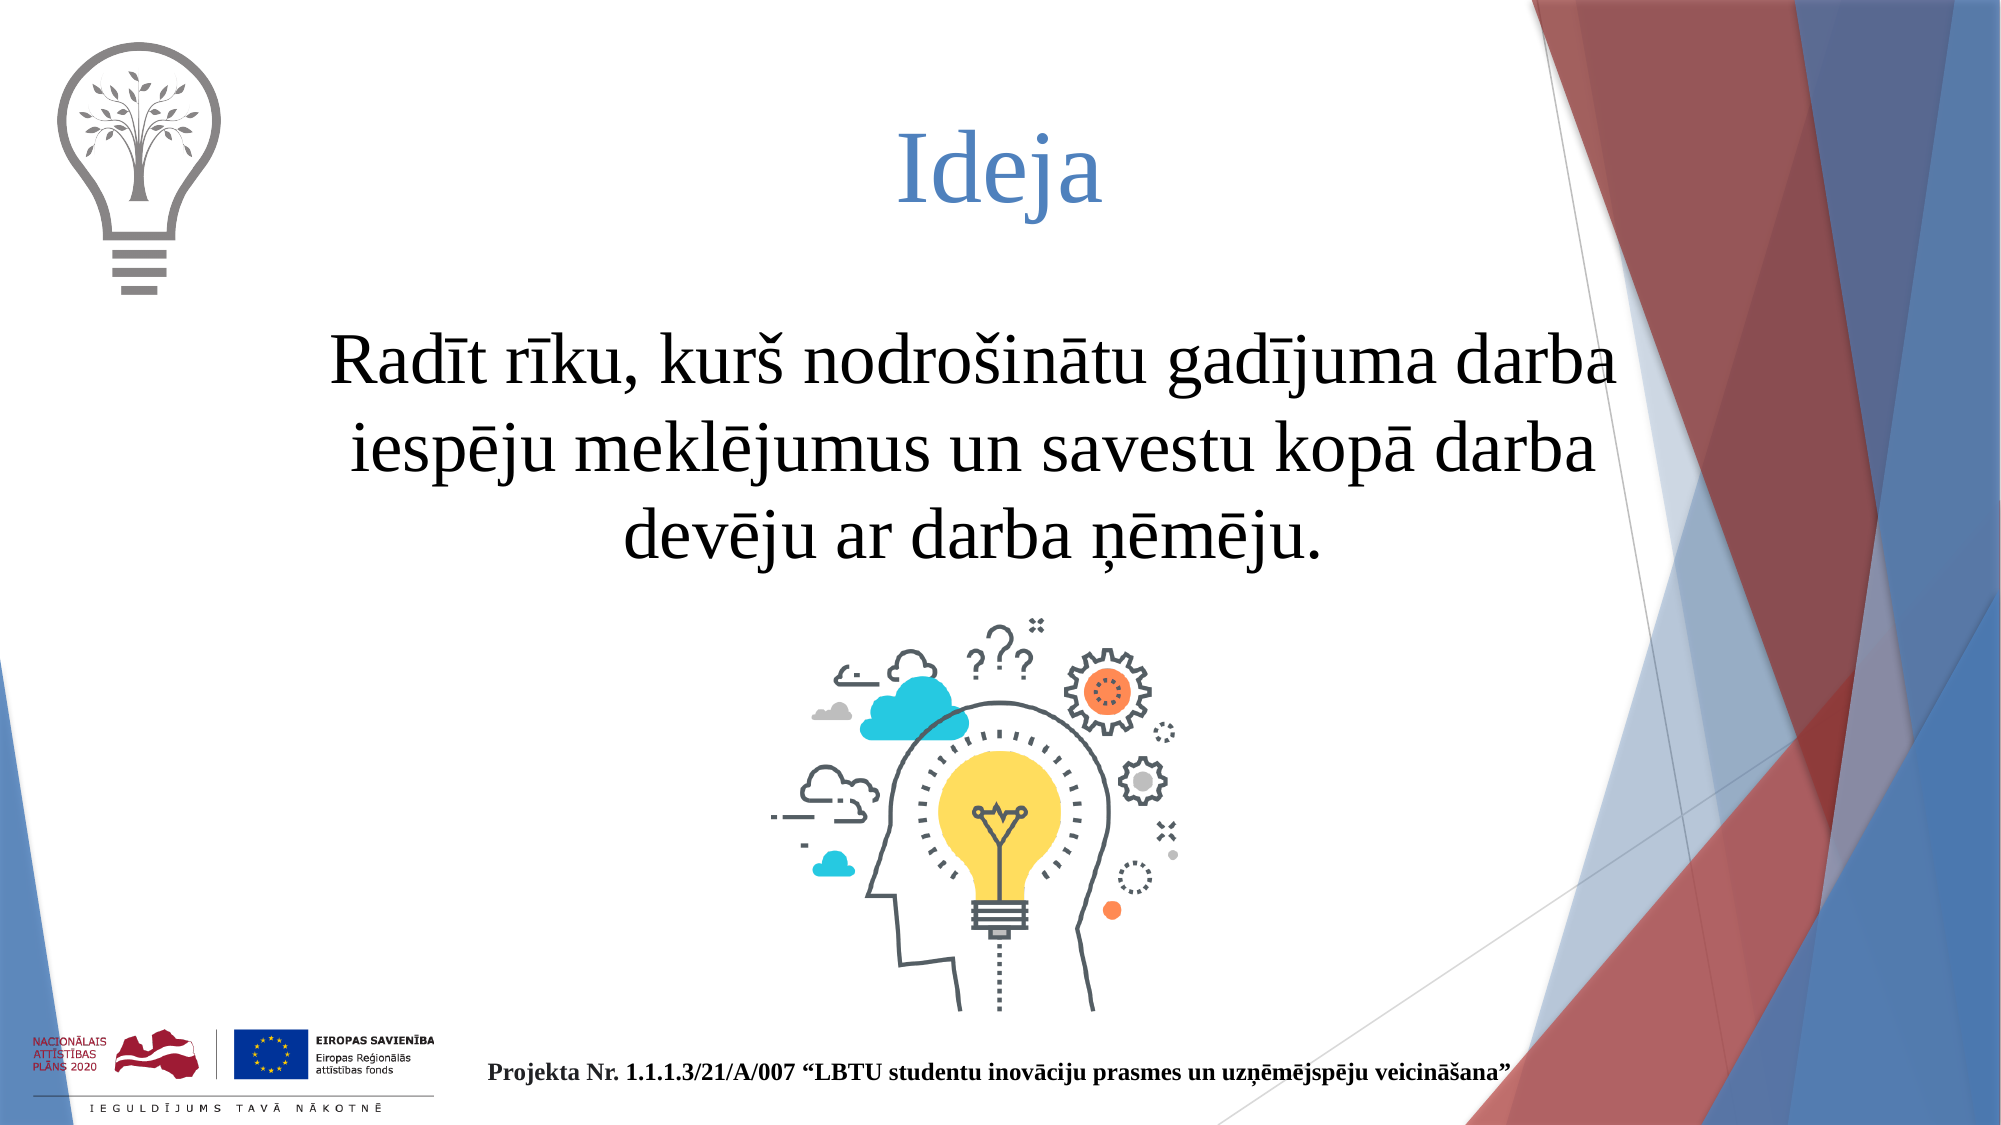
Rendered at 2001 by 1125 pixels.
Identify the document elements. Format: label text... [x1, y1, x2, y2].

picture [32, 1028, 434, 1113]
text_box Radīt rīku, kurš nodrošinātu gadījuma darba iespēju meklējumus un savestu kopā darba devēju ar darba ņēmēju. [270, 303, 1678, 669]
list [57, 42, 221, 296]
title Ideja [520, 59, 1479, 278]
text_box Projekta Nr. 1.1.1.3/21/A/007 “LBTU studentu inovāciju prasmes un uzņēmējspēju veicināšana” [439, 1047, 1567, 1093]
picture [763, 613, 1185, 1049]
